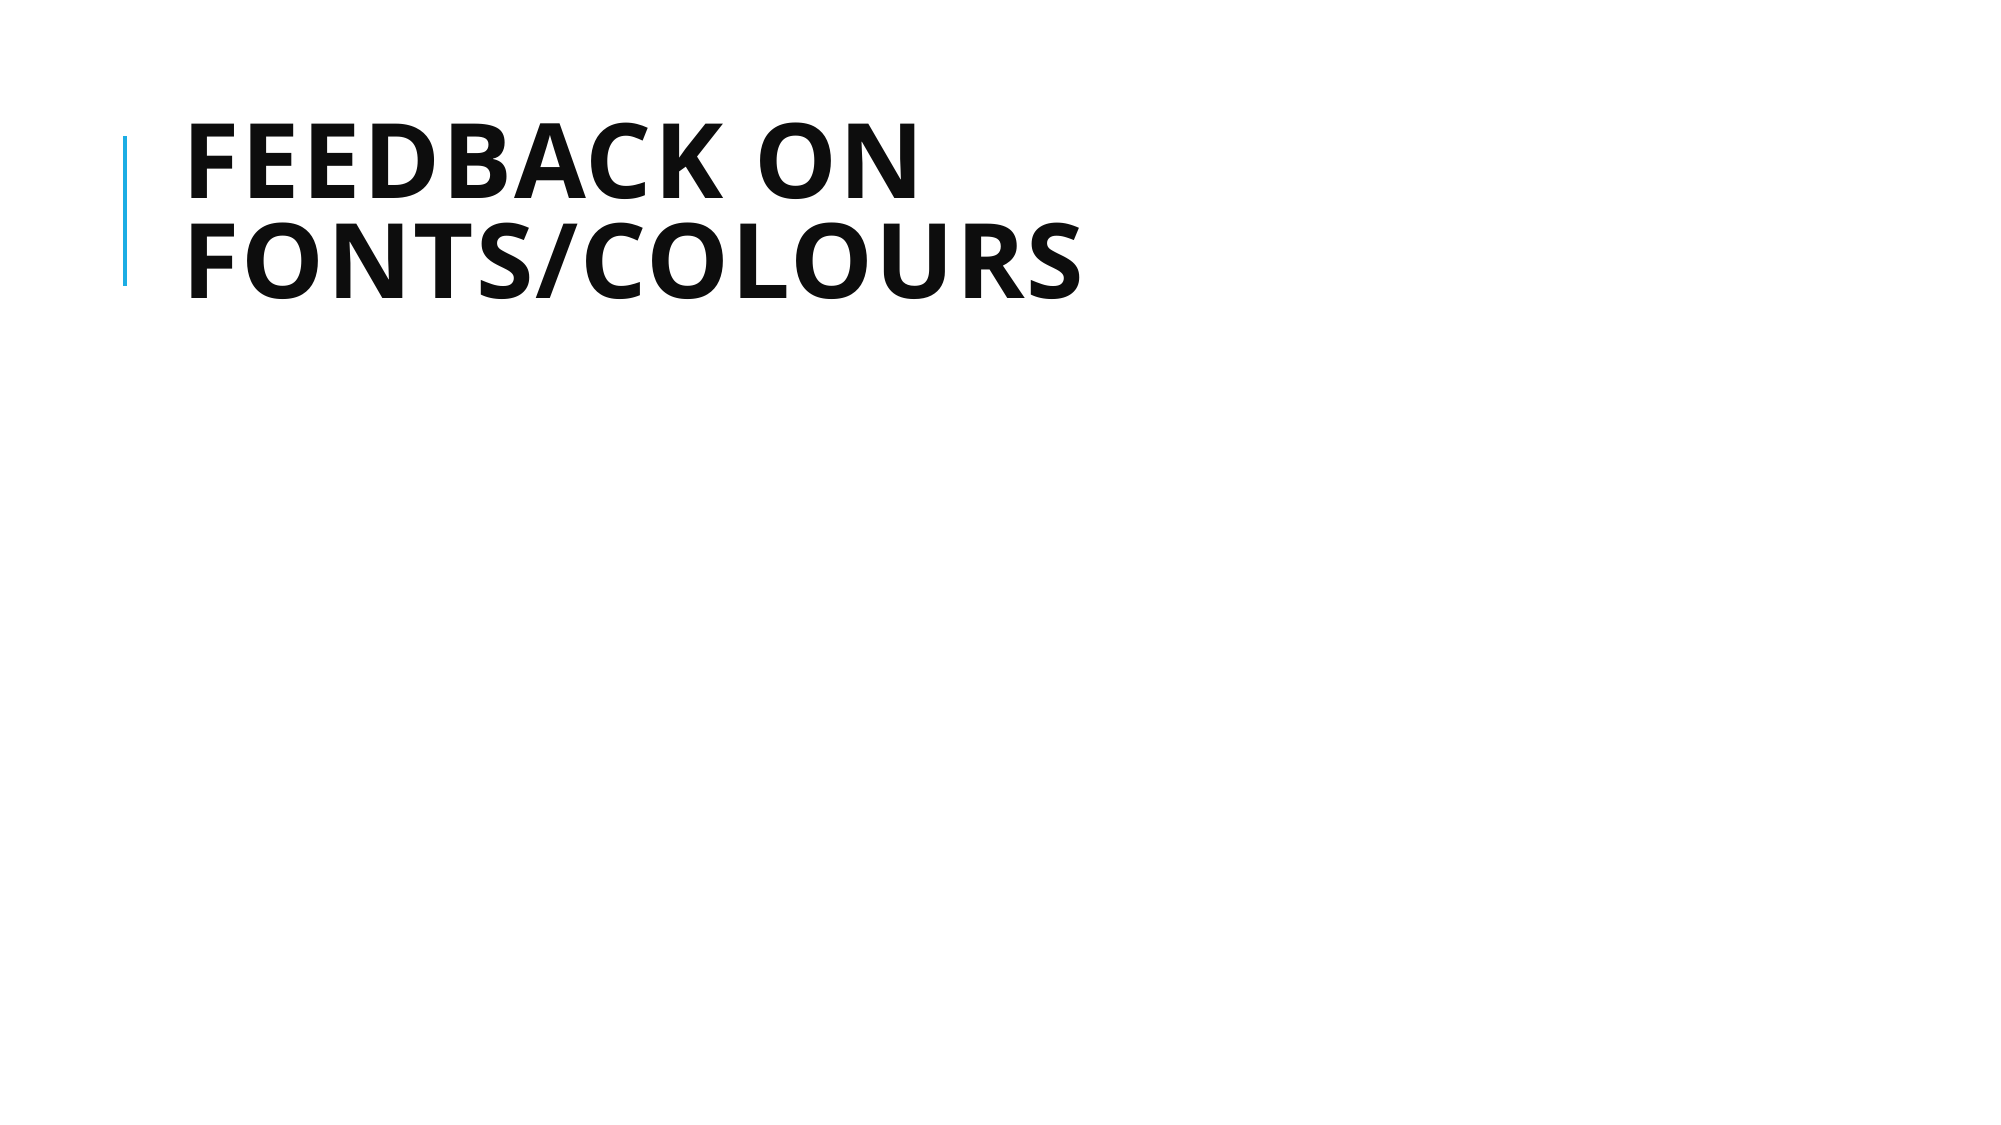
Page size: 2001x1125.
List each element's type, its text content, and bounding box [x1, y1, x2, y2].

title Feedback on fonts/colours [168, 96, 1763, 342]
